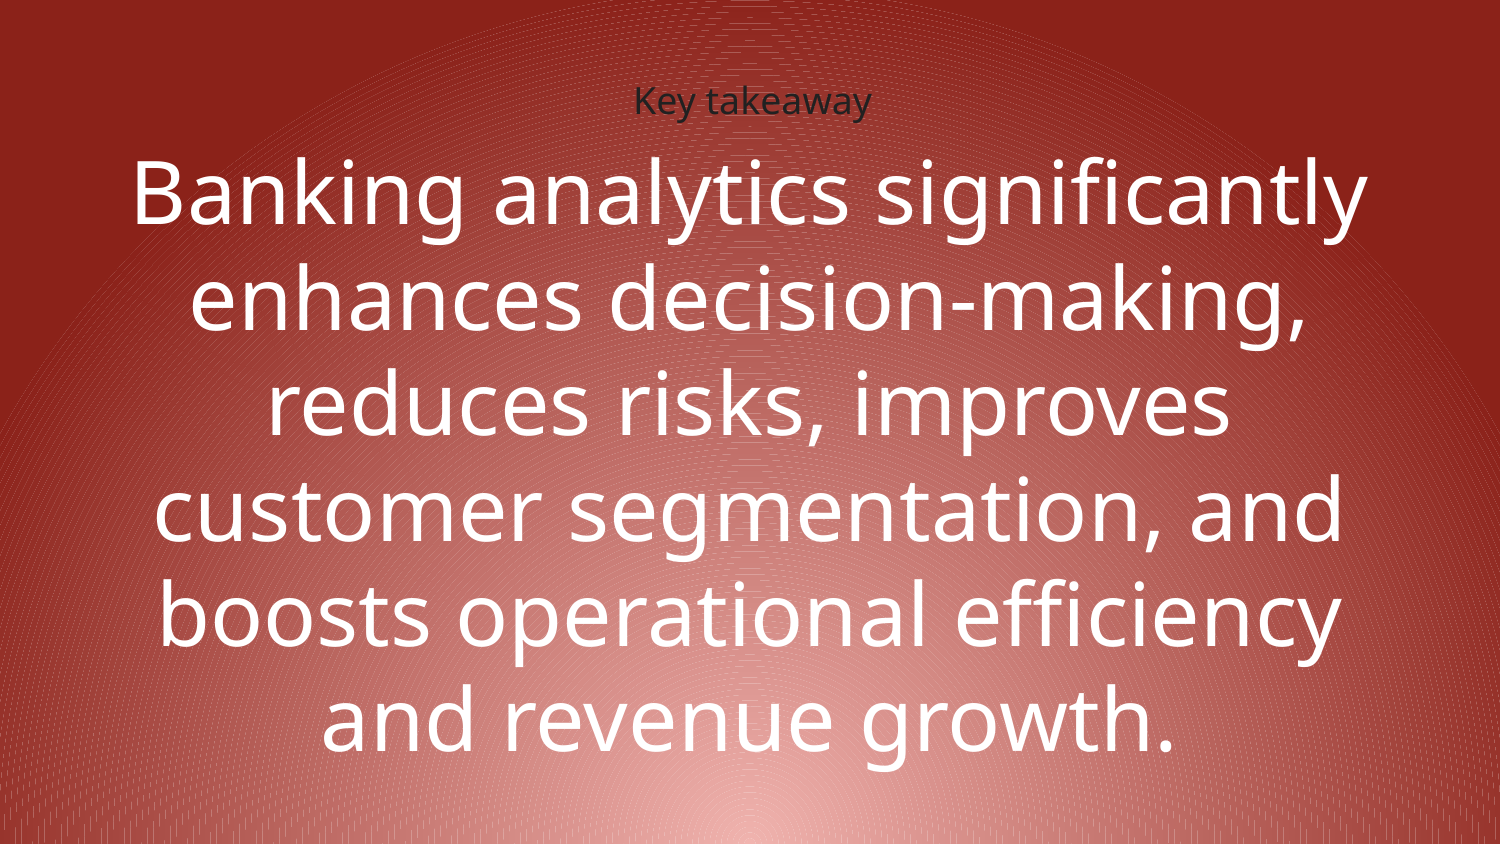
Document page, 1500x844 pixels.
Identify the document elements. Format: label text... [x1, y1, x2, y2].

title Banking analytics significantly enhances decision-making, reduces risks, improves customer segmentation, and boosts operational efficiency and revenue growth. [80, 138, 1420, 789]
text_box Key takeaway [5, 62, 1500, 138]
